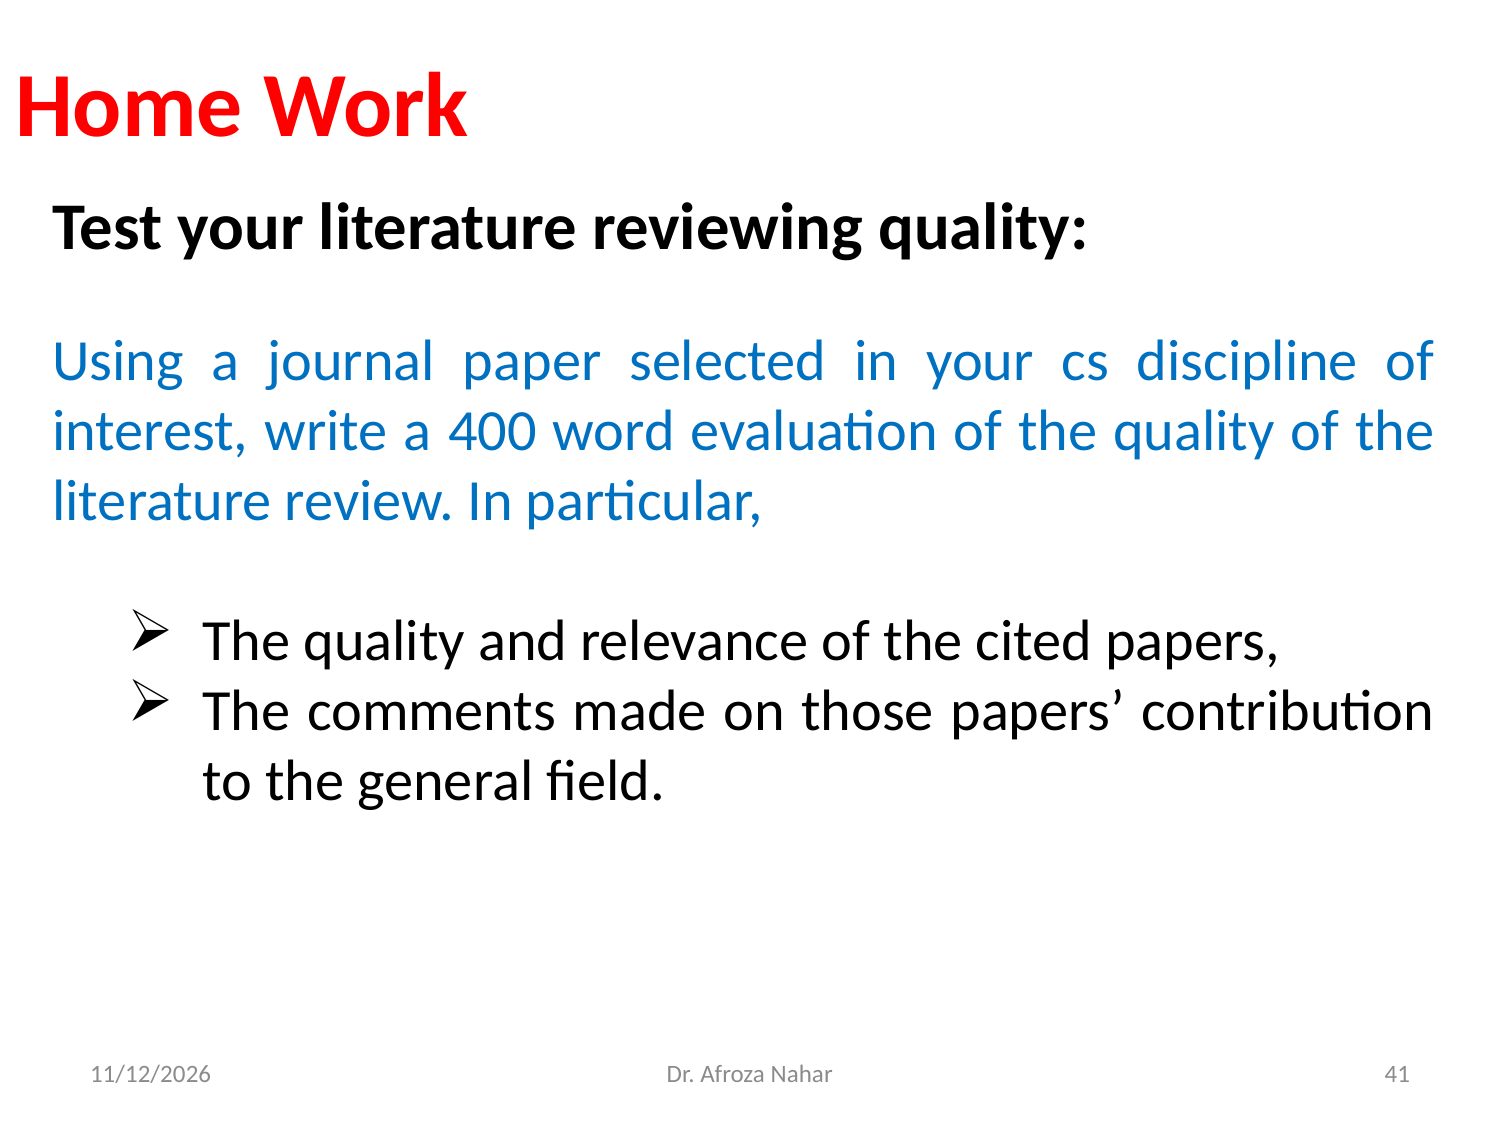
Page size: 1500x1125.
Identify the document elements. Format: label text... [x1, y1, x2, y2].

slide_number 41 [1074, 1042, 1425, 1103]
text_box Test your literature reviewing quality: Using a journal paper selected in your cs discipline of interest, write a 400 word evaluation of the quality of the literature review. In particular, The quality and relevance of the cited papers, The comments made on those papers’ contribution to the general field. [37, 175, 1450, 1000]
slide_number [75, 1042, 425, 1103]
footer Dr. Afroza Nahar [512, 1042, 988, 1103]
title Home Work [0, 24, 1500, 175]
